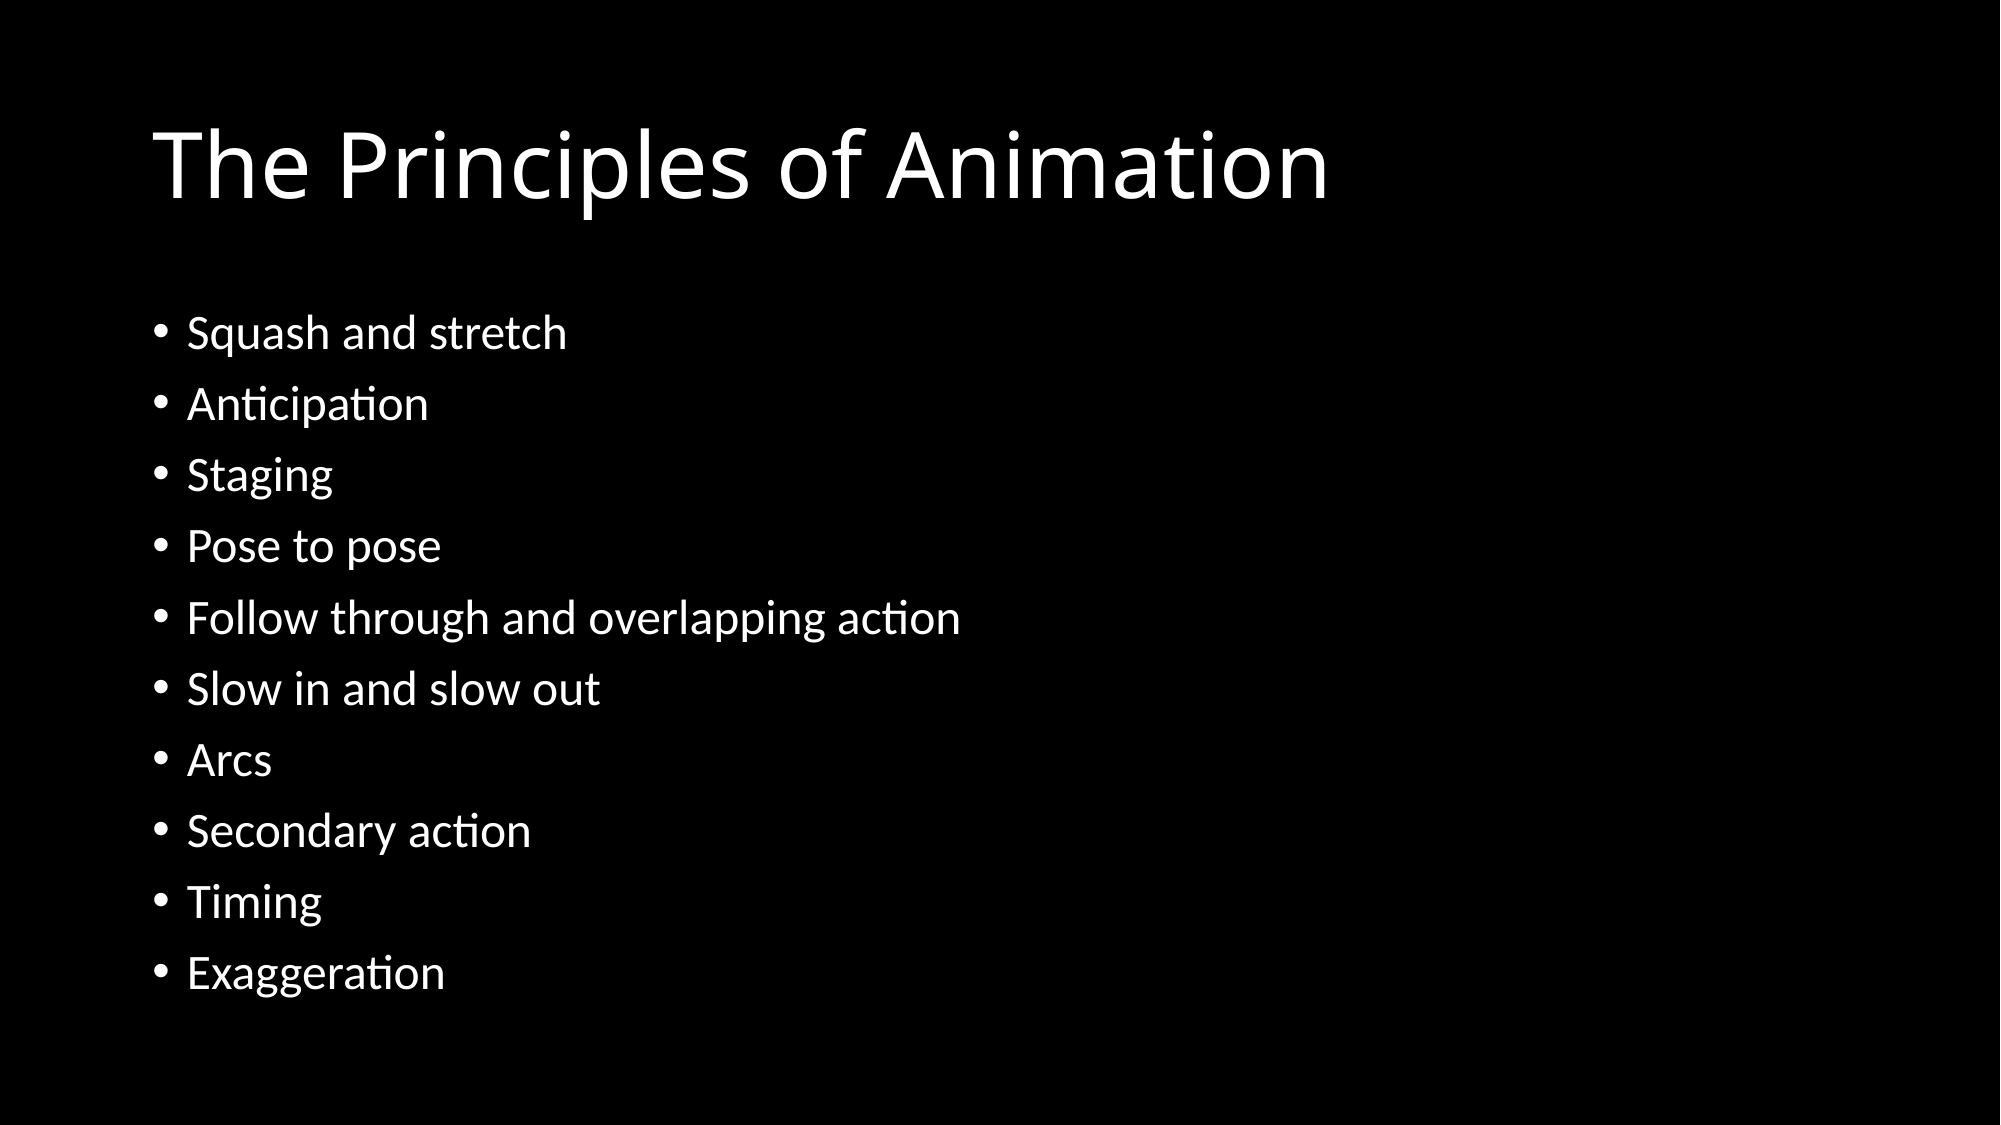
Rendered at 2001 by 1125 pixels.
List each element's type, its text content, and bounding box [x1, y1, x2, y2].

title The Principles of Animation [137, 59, 1863, 278]
list Squash and stretch Anticipation Staging Pose to pose Follow through and overlapping action Slow in and slow out Arcs Secondary action Timing Exaggeration [137, 299, 1863, 1014]
